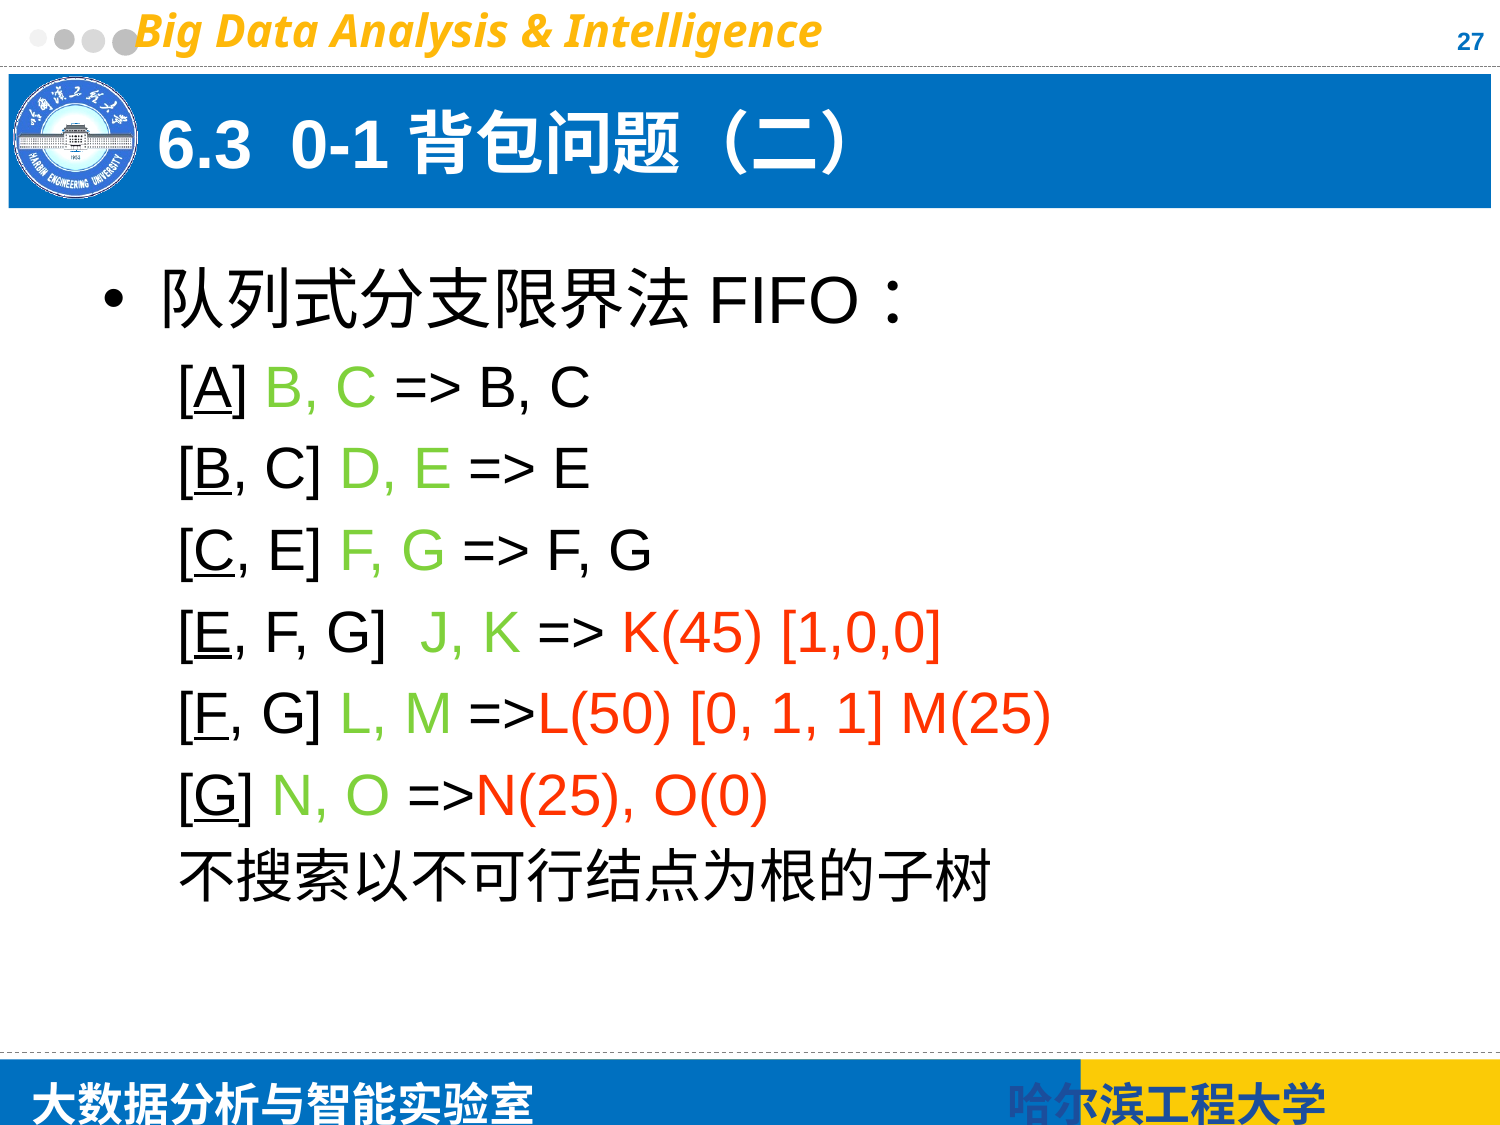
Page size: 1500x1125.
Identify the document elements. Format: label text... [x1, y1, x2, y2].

title 6.3 0-1背包问题（二） [142, 76, 1425, 207]
text_box 队列式分支限界法FIFO： [A] B, C => B, C [B, C] D, E => E [C, E] F, G => F, G [E, F, G] J, K => K(45) [1,0,0] [F, G] L, M =>L(50) [0, 1, 1] M(25) [G] N, O =>N(25), O(0) 不搜索以不可行结点为根的子树 [87, 249, 1488, 1000]
slide_number 27 [1149, 10, 1500, 71]
